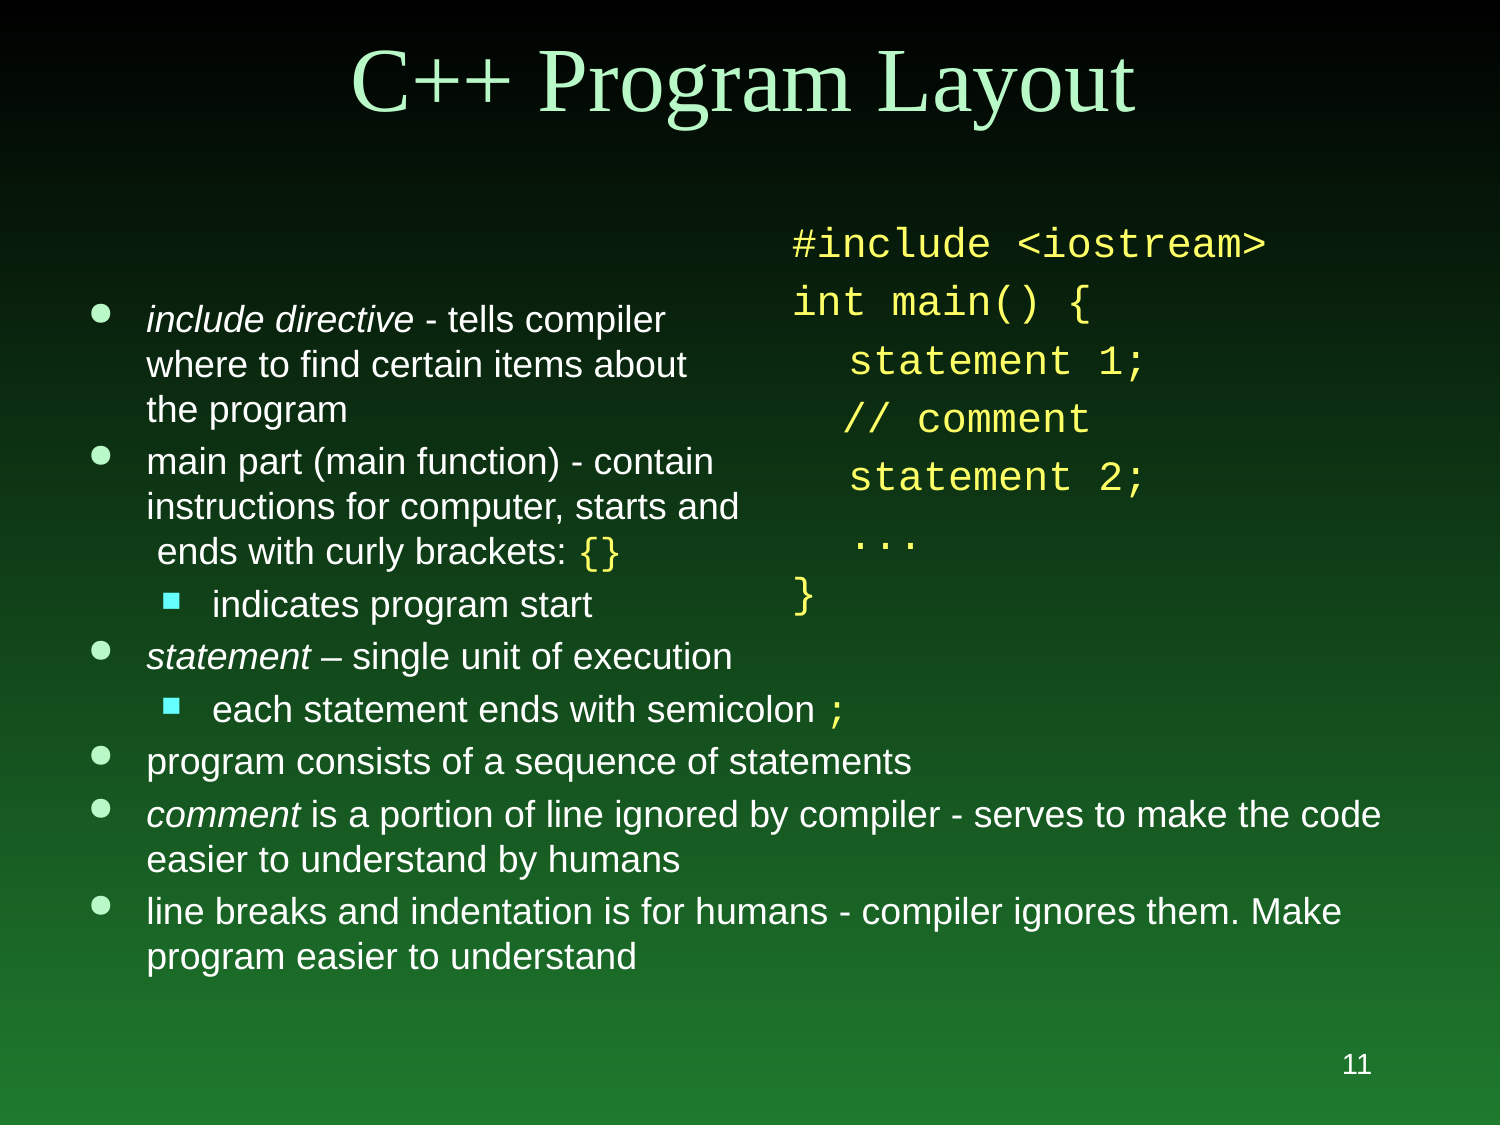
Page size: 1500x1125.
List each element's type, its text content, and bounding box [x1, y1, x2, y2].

text_box #include <iostream> int main() { statement 1; // comment statement 2; ... } [777, 208, 1395, 624]
title C++ Program Layout [99, 37, 1388, 138]
list include directive - tells compiler where to find certain items about the program main part (main function) - contain instructions for computer, starts and ends with curly brackets: {} indicates program start statement – single unit of execution each statement ends with semicolon ; program consists of a sequence of statements comment is a portion of line ignored by compiler - serves to make the code easier to understand by humans line breaks and indentation is for humans - compiler ignores them. Make program easier to understand [75, 287, 1425, 813]
slide_number 11 [1074, 1025, 1388, 1100]
